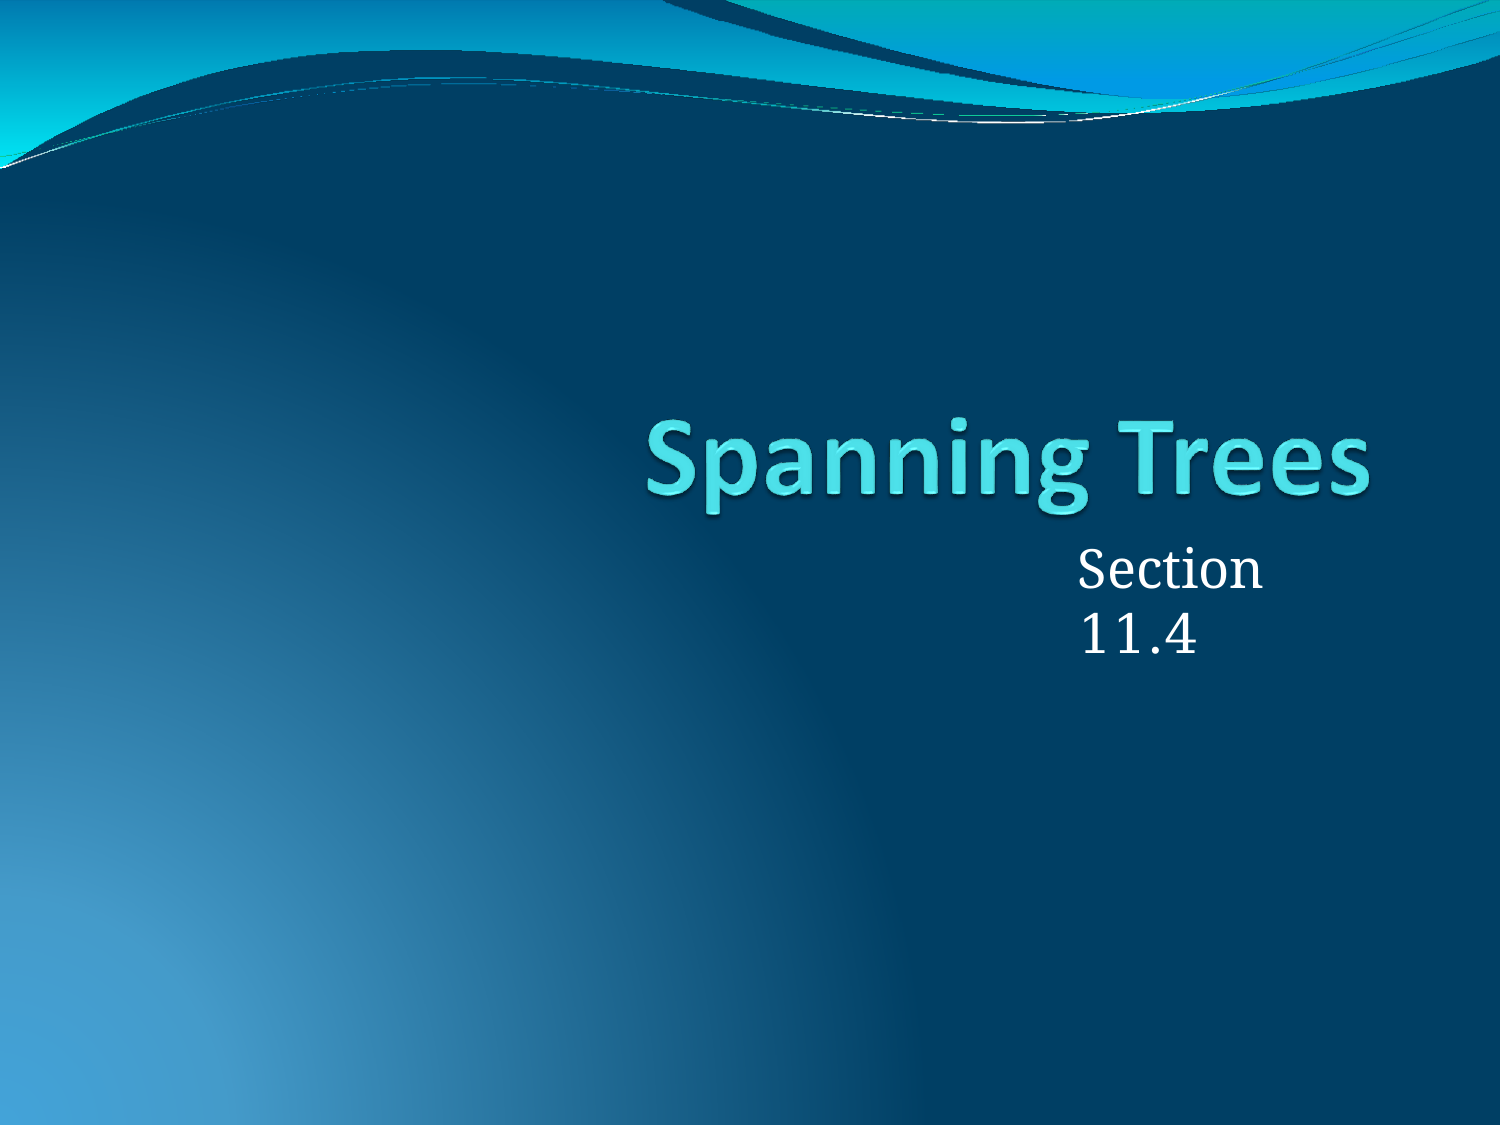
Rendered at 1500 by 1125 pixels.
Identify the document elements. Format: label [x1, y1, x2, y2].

text_box [0, 0, 1500, 1125]
picture [641, 414, 1375, 525]
